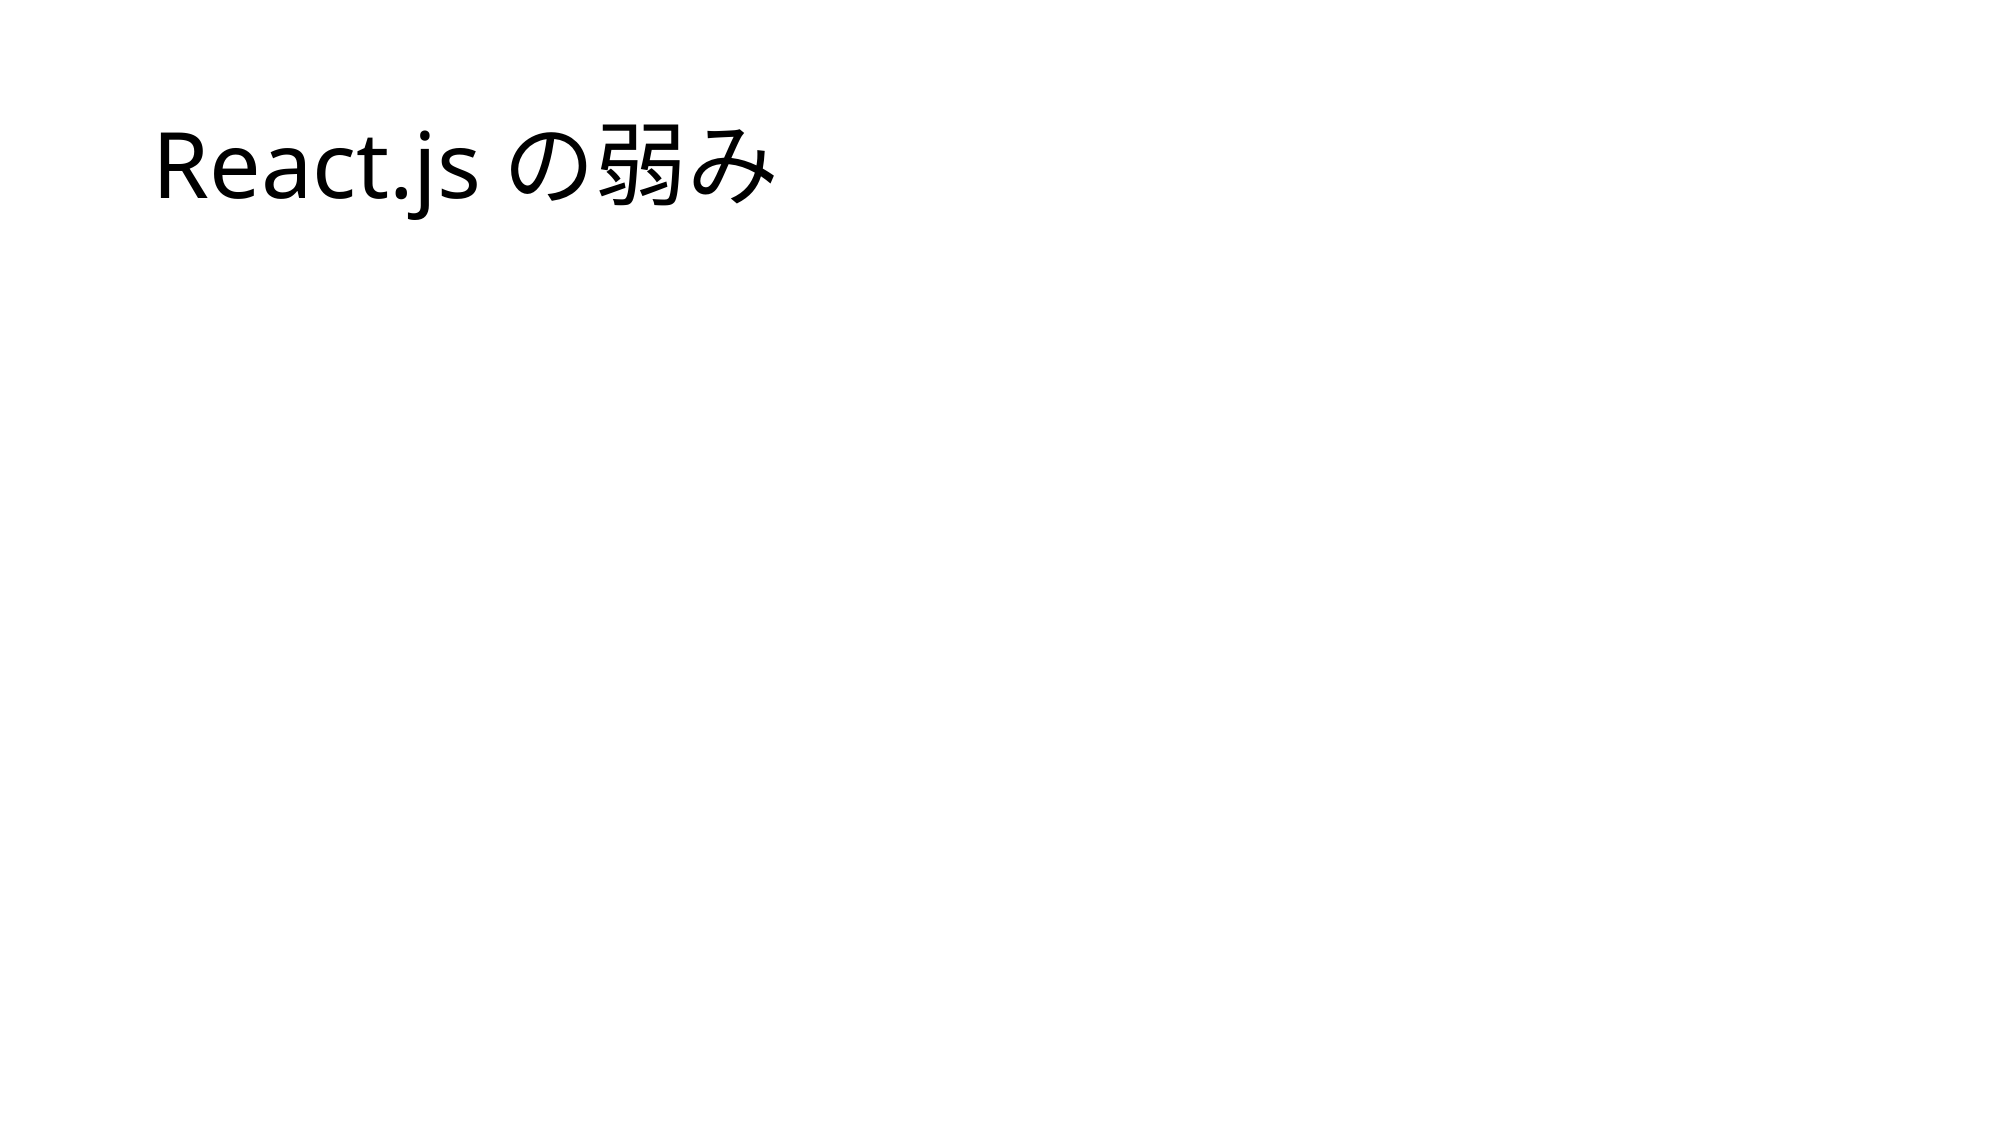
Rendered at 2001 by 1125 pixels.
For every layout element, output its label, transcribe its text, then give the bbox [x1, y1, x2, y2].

title React.jsの弱み [137, 59, 1863, 278]
